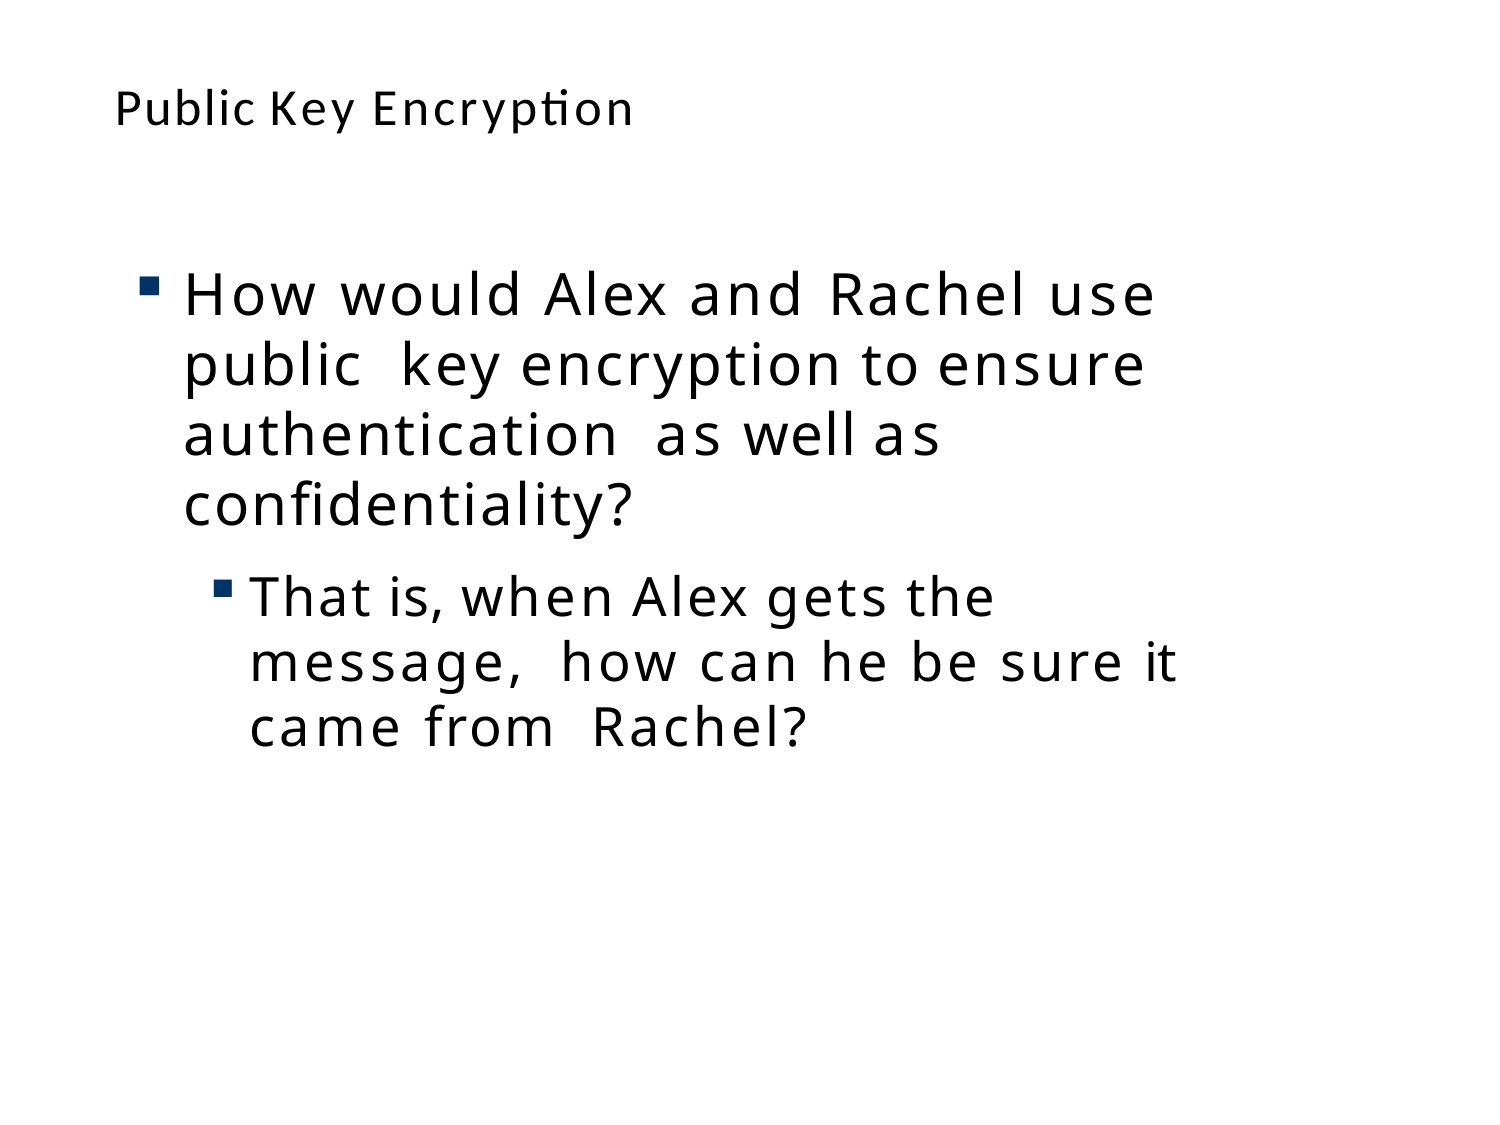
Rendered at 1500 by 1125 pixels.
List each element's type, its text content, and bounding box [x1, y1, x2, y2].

text_box How would Alex and Rachel use public key encryption to ensure authentication as well as confidentiality? That is, when Alex gets the message, how can he be sure it came from Rachel? [125, 255, 1353, 758]
title Public Key Encryption [112, 71, 924, 262]
